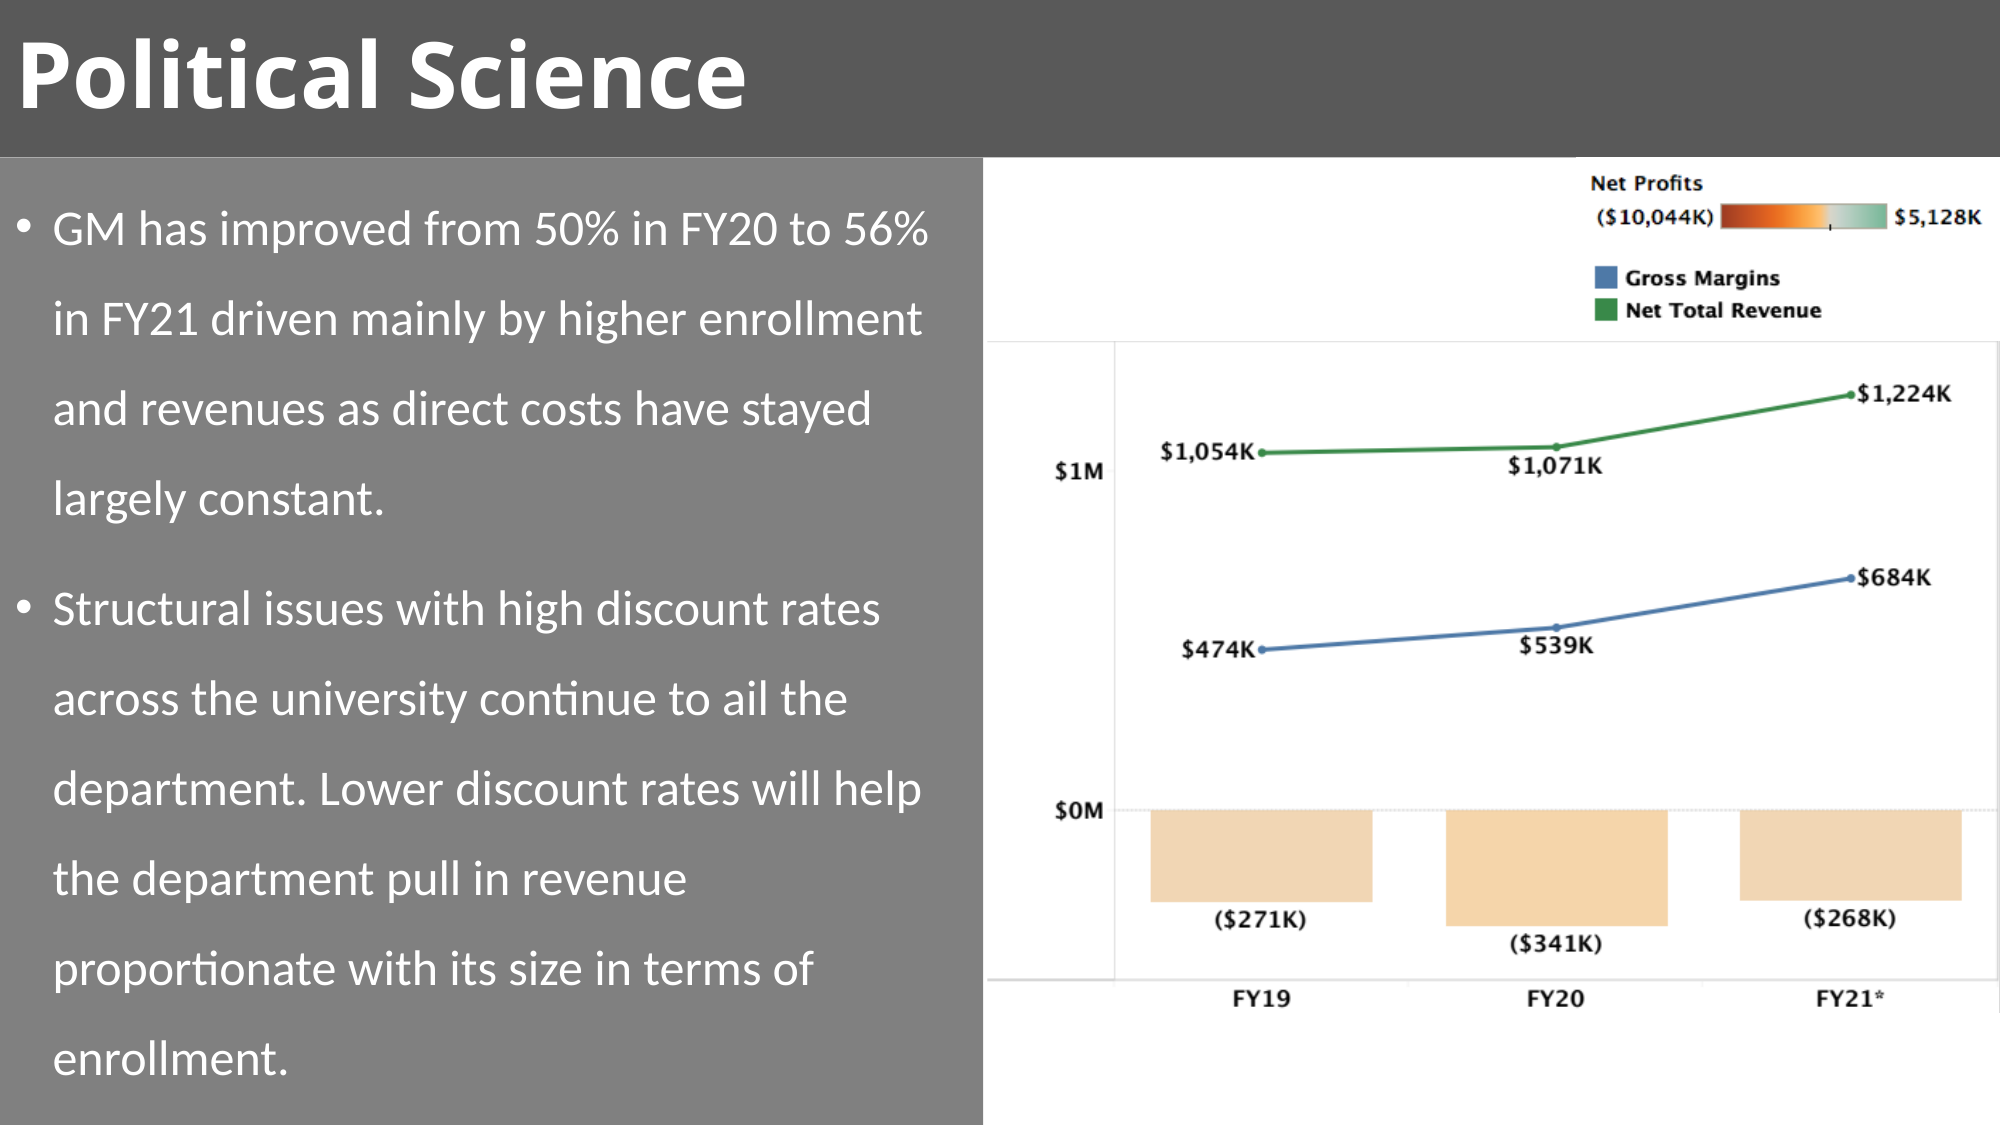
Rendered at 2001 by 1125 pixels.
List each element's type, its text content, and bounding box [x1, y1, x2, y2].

title Political Science [0, 0, 2000, 158]
list GM has improved from 50% in FY20 to 56% in FY21 driven mainly by higher enrollment and revenues as direct costs have stayed largely constant. Structural issues with high discount rates across the university continue to ail the department. Lower discount rates will help the department pull in revenue proportionate with its size in terms of enrollment. [0, 157, 984, 1125]
picture [987, 157, 2000, 1013]
